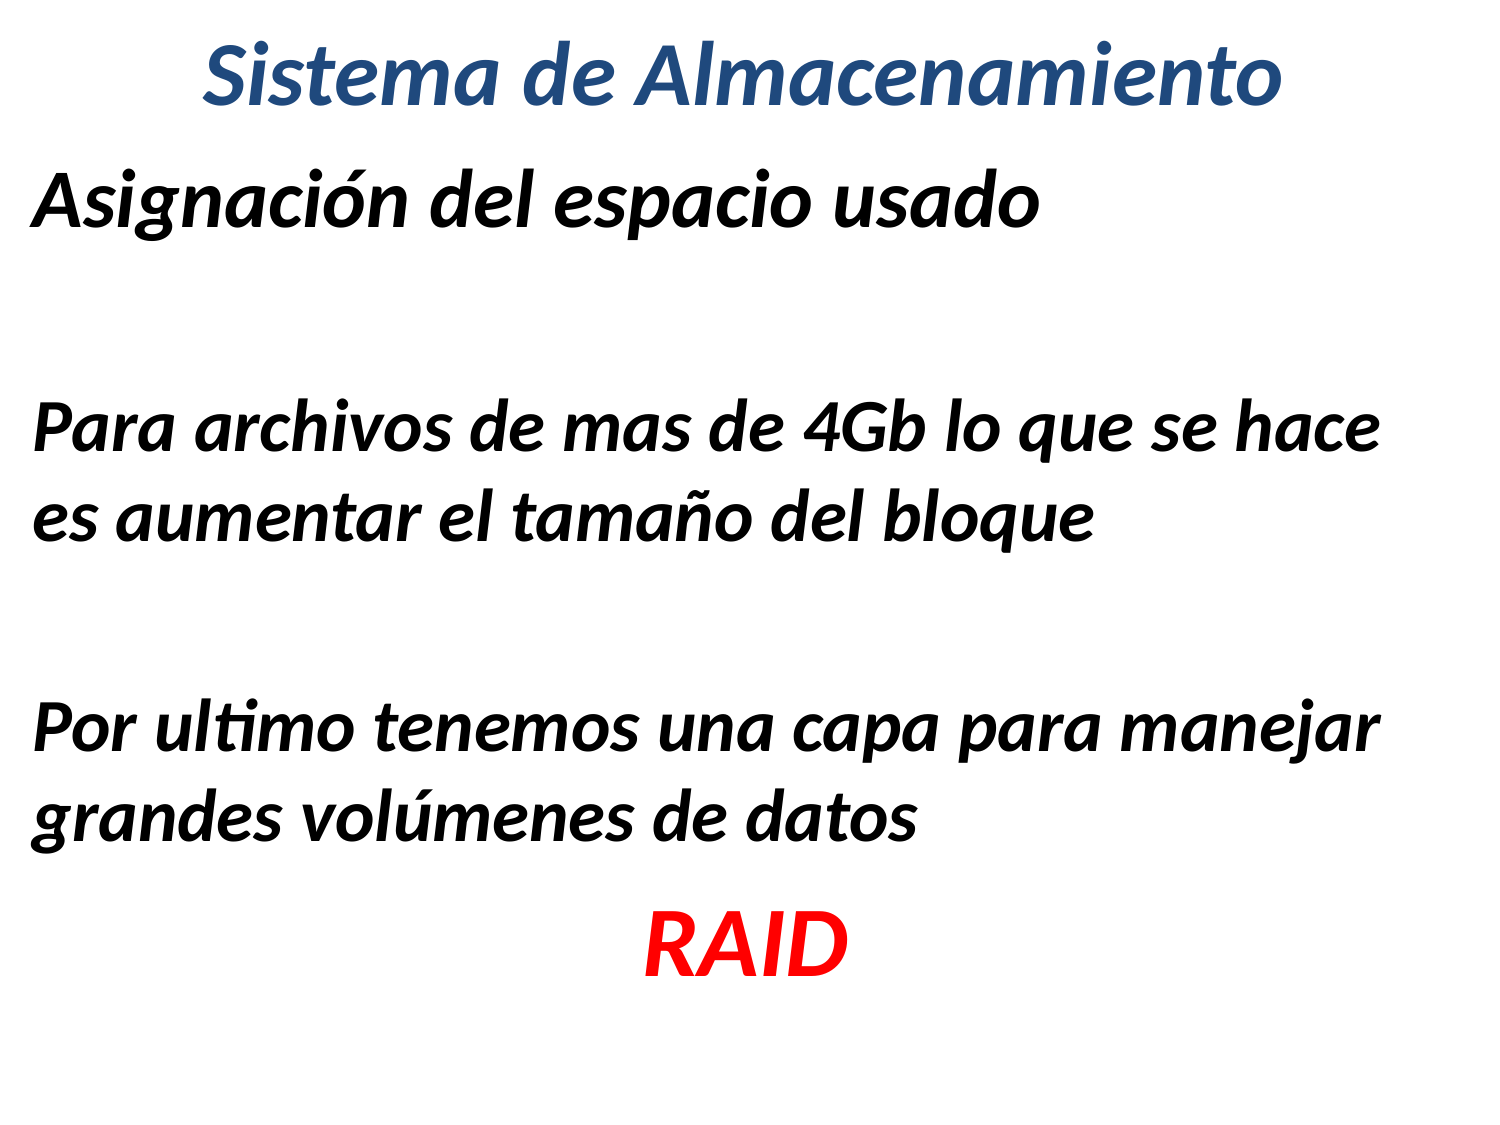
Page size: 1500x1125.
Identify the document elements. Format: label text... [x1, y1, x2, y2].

list Asignación del espacio usado Para archivos de mas de 4Gb lo que se hace es aumentar el tamaño del bloque Por ultimo tenemos una capa para manejar grandes volúmenes de datos RAID [17, 137, 1474, 1106]
title Sistema de Almacenamiento [17, 0, 1471, 137]
